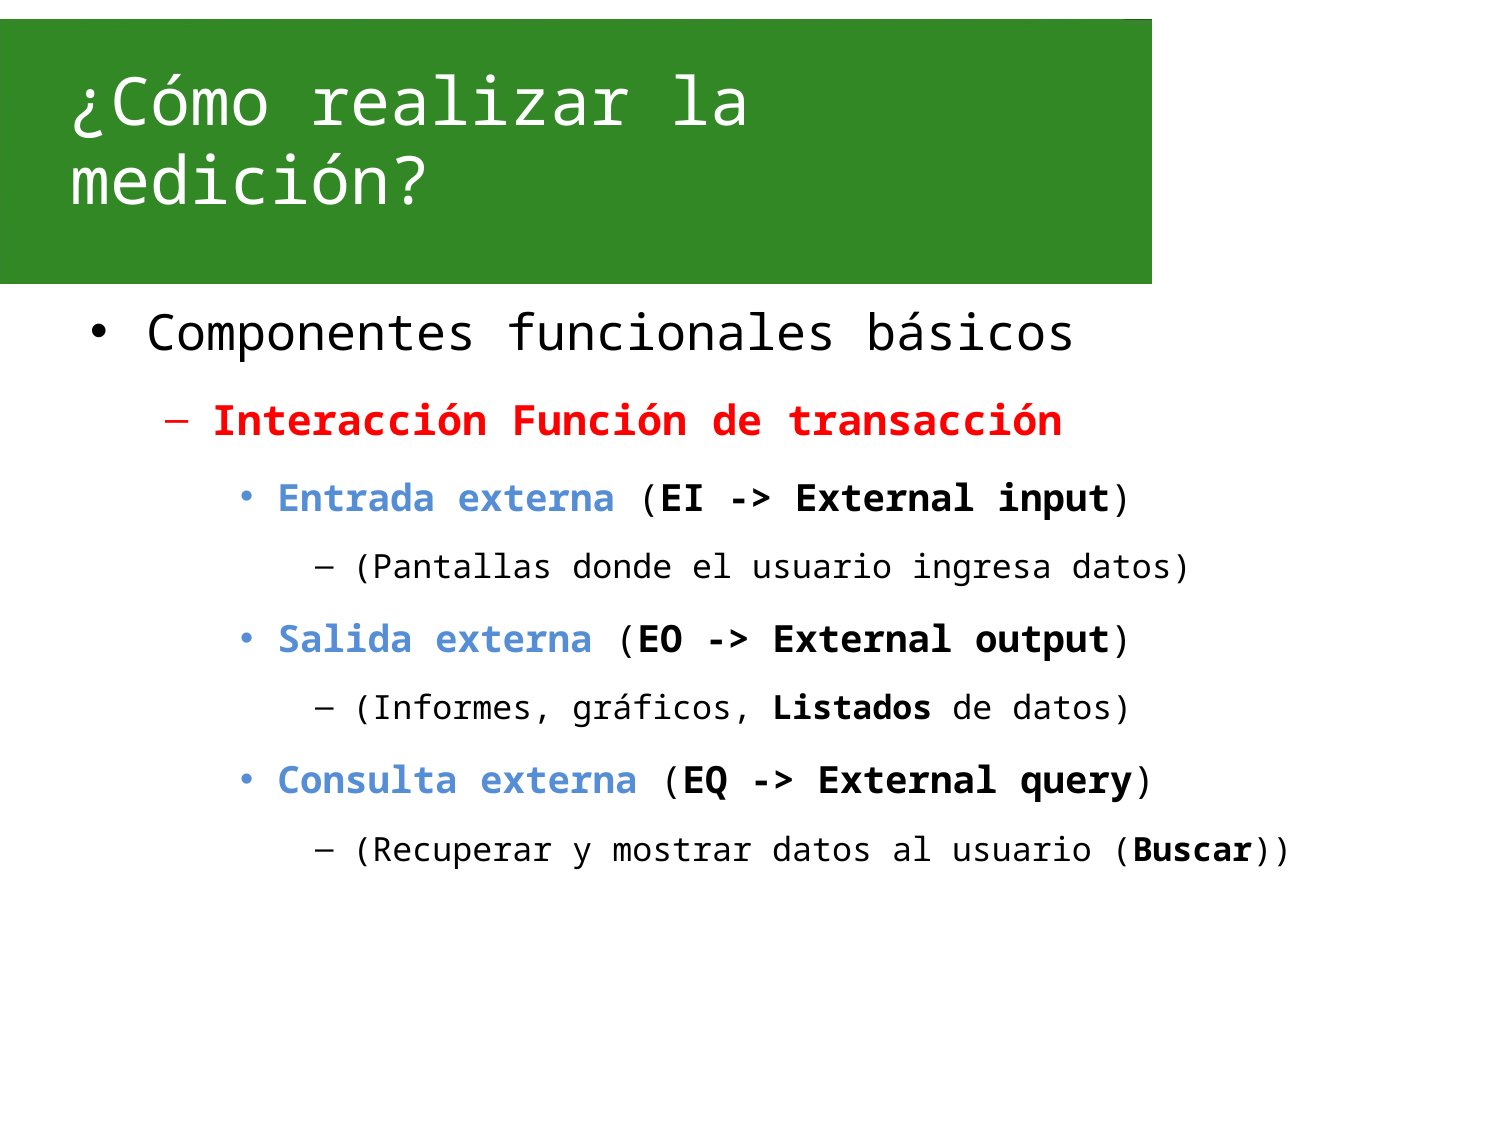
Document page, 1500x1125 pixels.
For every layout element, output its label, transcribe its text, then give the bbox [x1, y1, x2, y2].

list Componentes funcionales básicos Interacción Función de transacción Entrada externa (EI -> External input) (Pantallas donde el usuario ingresa datos) Salida externa (EO -> External output) (Informes, gráficos, Listados de datos) Consulta externa (EQ -> External query) (Recuperar y mostrar datos al usuario (Buscar)) [75, 262, 1425, 1005]
title ¿Cómo realizar la medición? [55, 54, 1097, 223]
picture [0, 19, 1152, 284]
